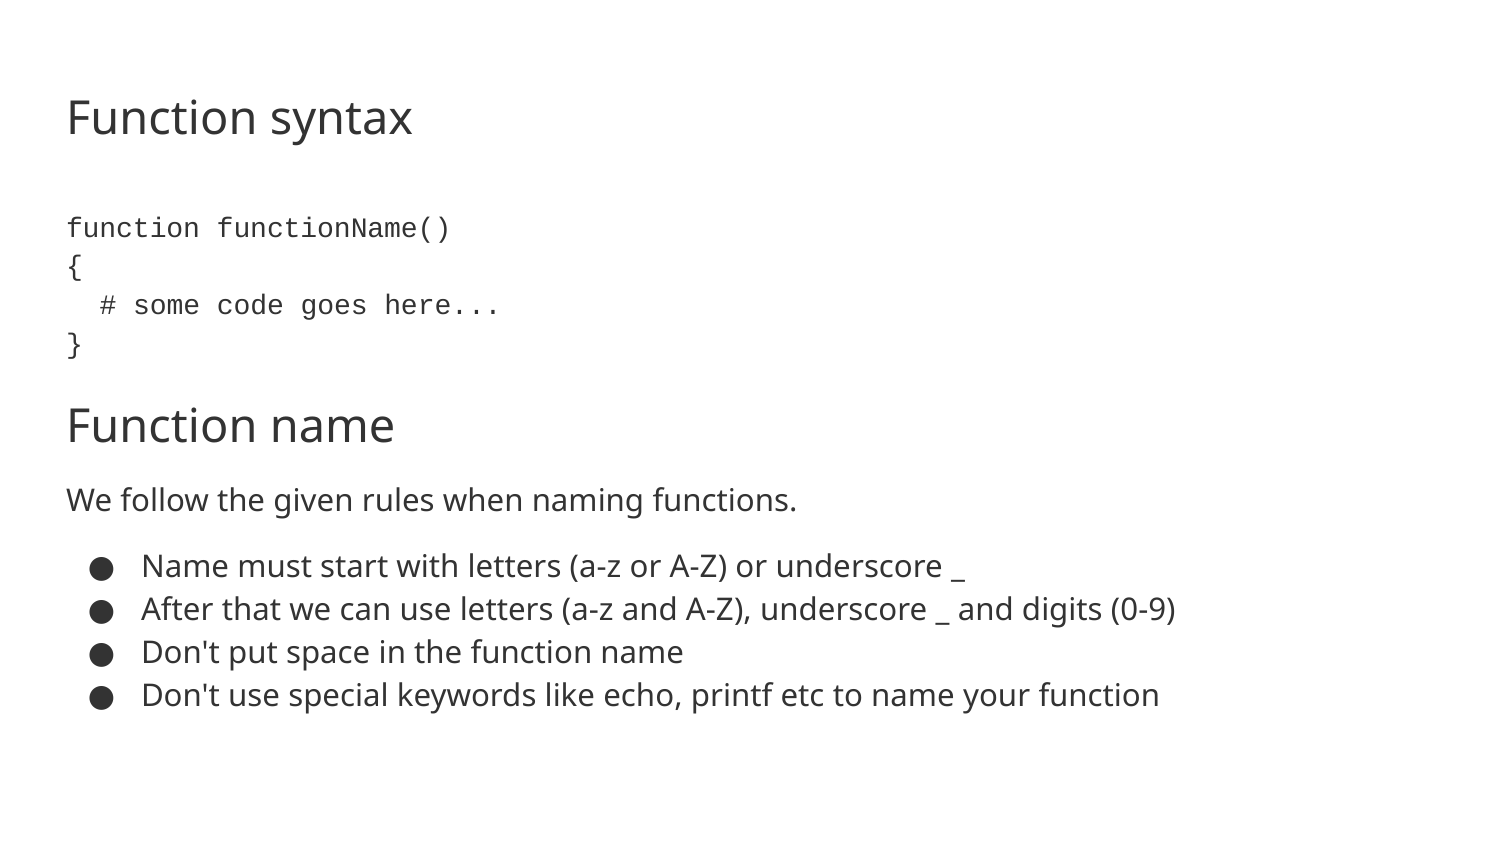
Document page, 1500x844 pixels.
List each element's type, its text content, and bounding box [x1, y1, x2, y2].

list function functionName() { # some code goes here... } Function name We follow the given rules when naming functions. Name must start with letters (a-z or A-Z) or underscore _ After that we can use letters (a-z and A-Z), underscore _ and digits (0-9) Don't put space in the function name Don't use special keywords like echo, printf etc to name your function [51, 189, 1449, 750]
title Function syntax [51, 72, 1449, 167]
